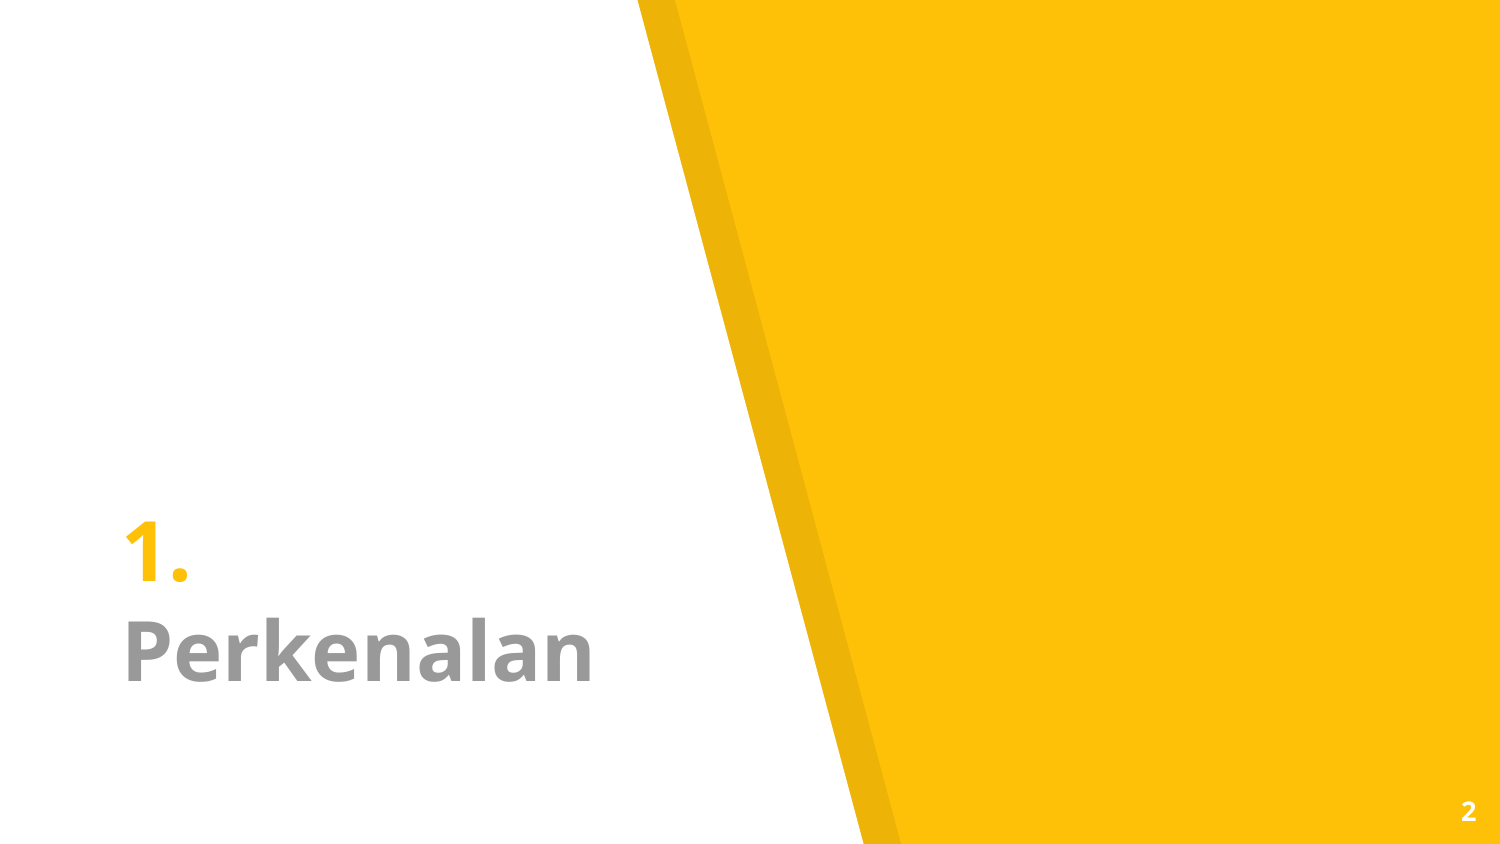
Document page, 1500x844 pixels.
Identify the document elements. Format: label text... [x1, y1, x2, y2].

title 1. Perkenalan [106, 222, 685, 713]
slide_number 2 [1401, 779, 1492, 844]
